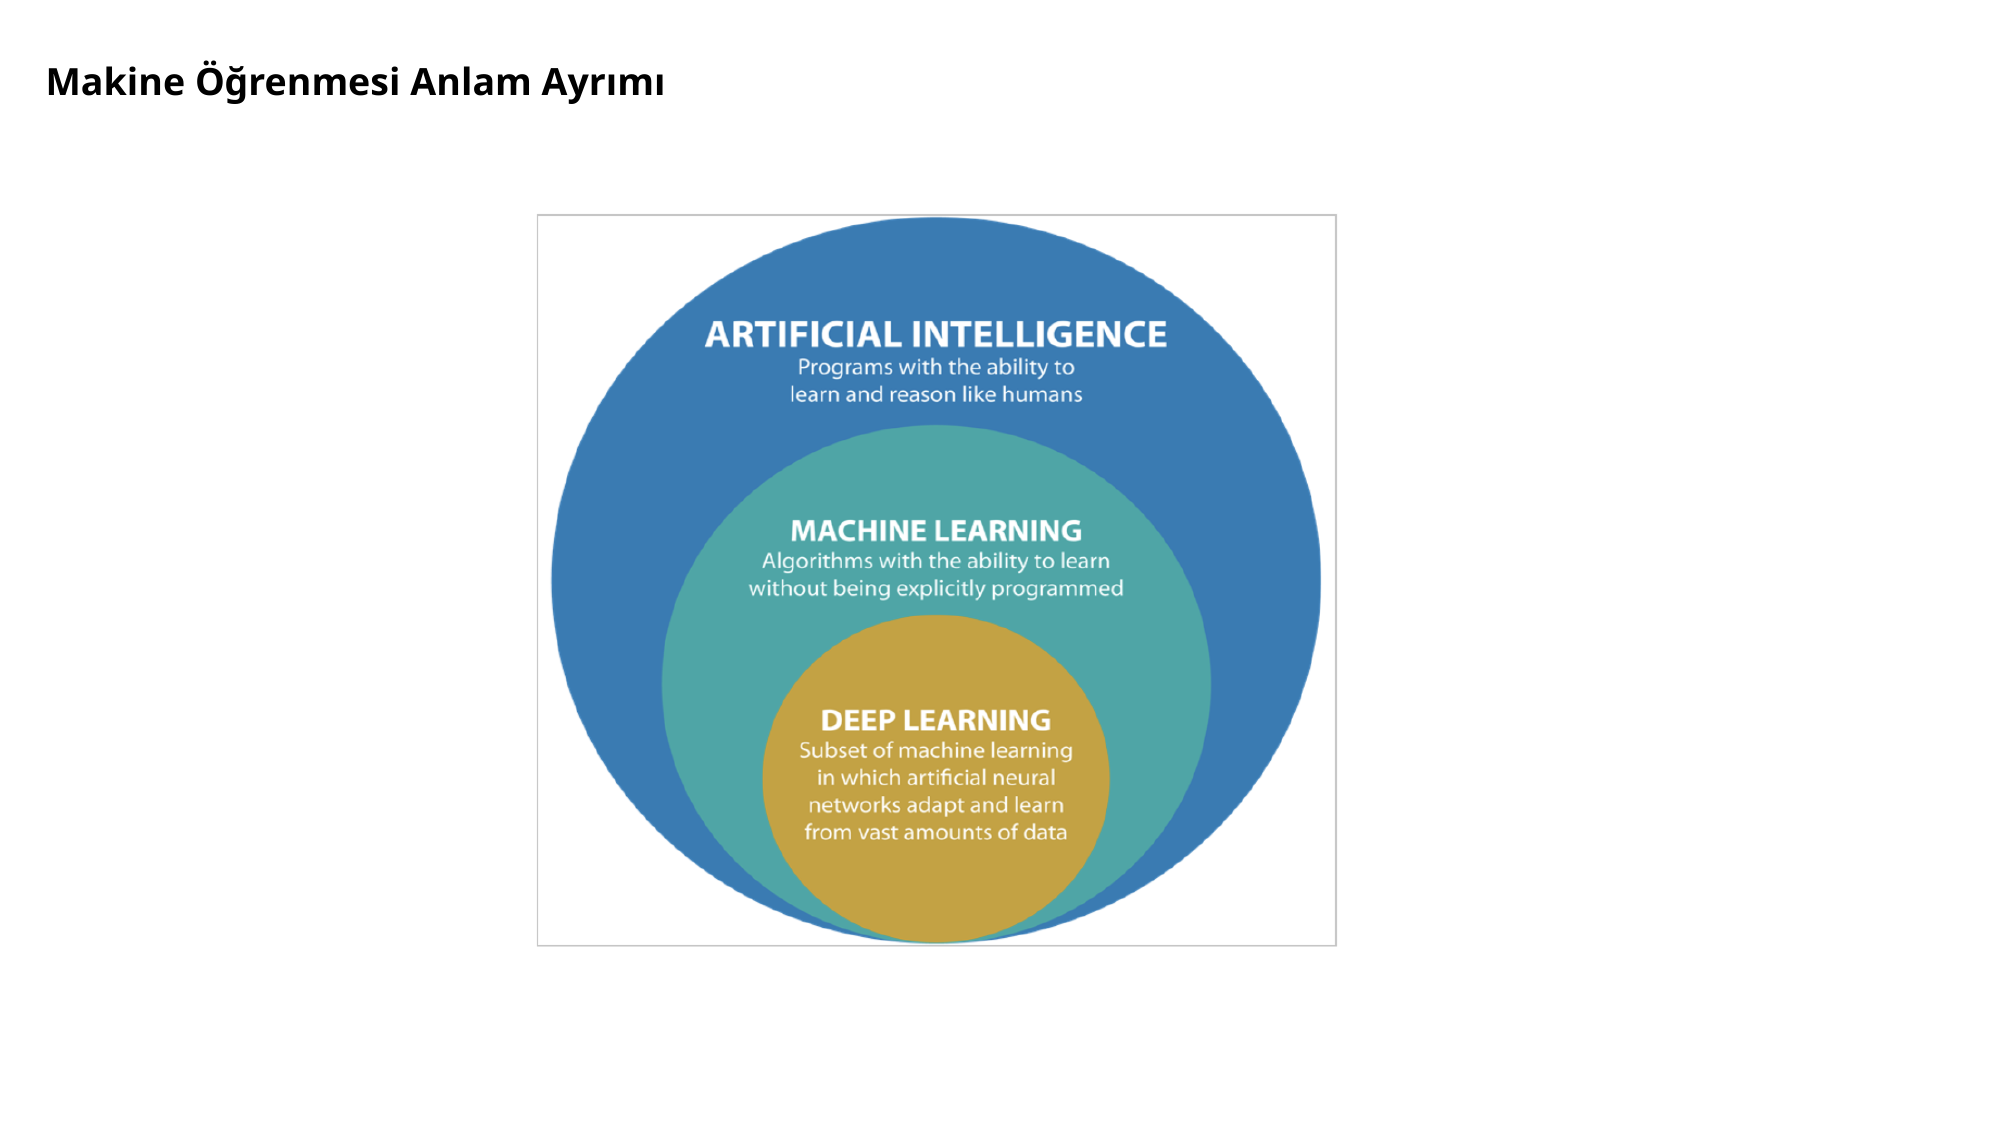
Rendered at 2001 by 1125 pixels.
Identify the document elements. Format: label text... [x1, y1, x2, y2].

text_box Makine Öğrenmesi Anlam Ayrımı [30, 50, 712, 156]
picture [517, 200, 1360, 966]
